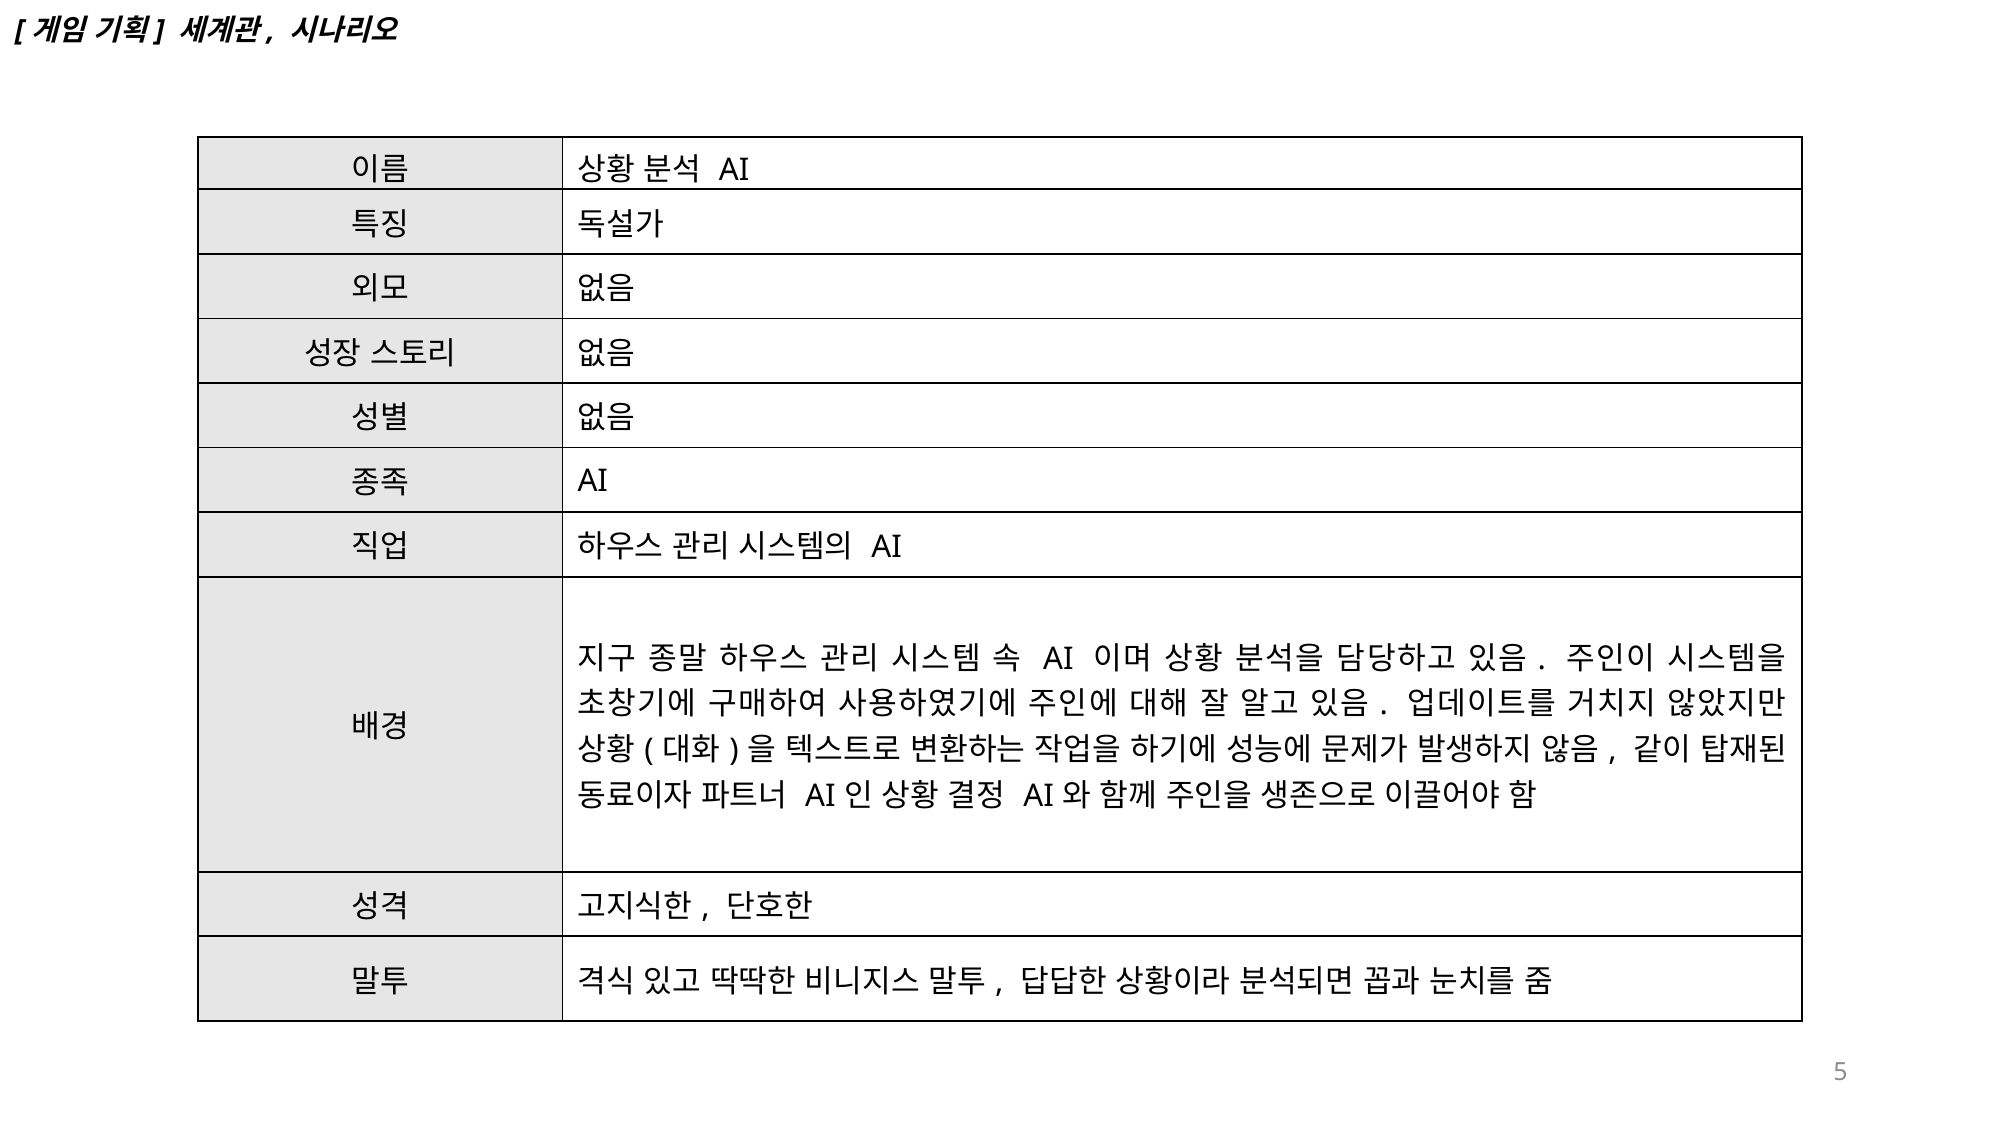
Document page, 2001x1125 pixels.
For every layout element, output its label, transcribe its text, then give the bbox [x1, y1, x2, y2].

table_cell 고지식한, 단호한 [563, 873, 1801, 935]
table_cell 직업 [199, 513, 562, 576]
table_cell 외모 [199, 255, 562, 318]
table_cell 성장 스토리 [199, 319, 562, 382]
table_cell 종족 [199, 448, 562, 511]
table_cell 말투 [199, 937, 562, 1020]
table_cell 격식 있고 딱딱한 비니지스 말투, 답답한 상황이라 분석되면 꼽과 눈치를 줌 [563, 937, 1801, 1020]
table_cell 하우스 관리 시스템의 AI [563, 513, 1801, 576]
table_cell 특징 [199, 190, 562, 253]
table_cell 지구 종말 하우스 관리 시스템 속 AI 이며 상황 분석을 담당하고 있음. 주인이 시스템을 초창기에 구매하여 사용하였기에 주인에 대해 잘 알고 있음. 업데이트를 거치지 않았지만 상황(대화)을 텍스트로 변환하는 작업을 하기에 성능에 문제가 발생하지 않음, 같이 탑재된 동료이자 파트너 AI인 상황 결정 AI와 함께 주인을 생존으로 이끌어야 함 [563, 578, 1801, 871]
table_cell 독설가 [563, 190, 1801, 253]
table_cell 없음 [563, 319, 1801, 382]
table_header 상황 분석 AI [563, 138, 1801, 188]
table_cell 성격 [199, 873, 562, 935]
table_cell 없음 [563, 384, 1801, 447]
text_box [게임 기획] 세계관, 시나리오 [0, 4, 875, 54]
table_cell AI [563, 448, 1801, 511]
table_cell 없음 [563, 255, 1801, 318]
table_header 이름 [199, 138, 562, 188]
slide_number 5 [1412, 1042, 1863, 1103]
table_cell 성별 [199, 384, 562, 447]
table_cell 배경 [199, 578, 562, 871]
